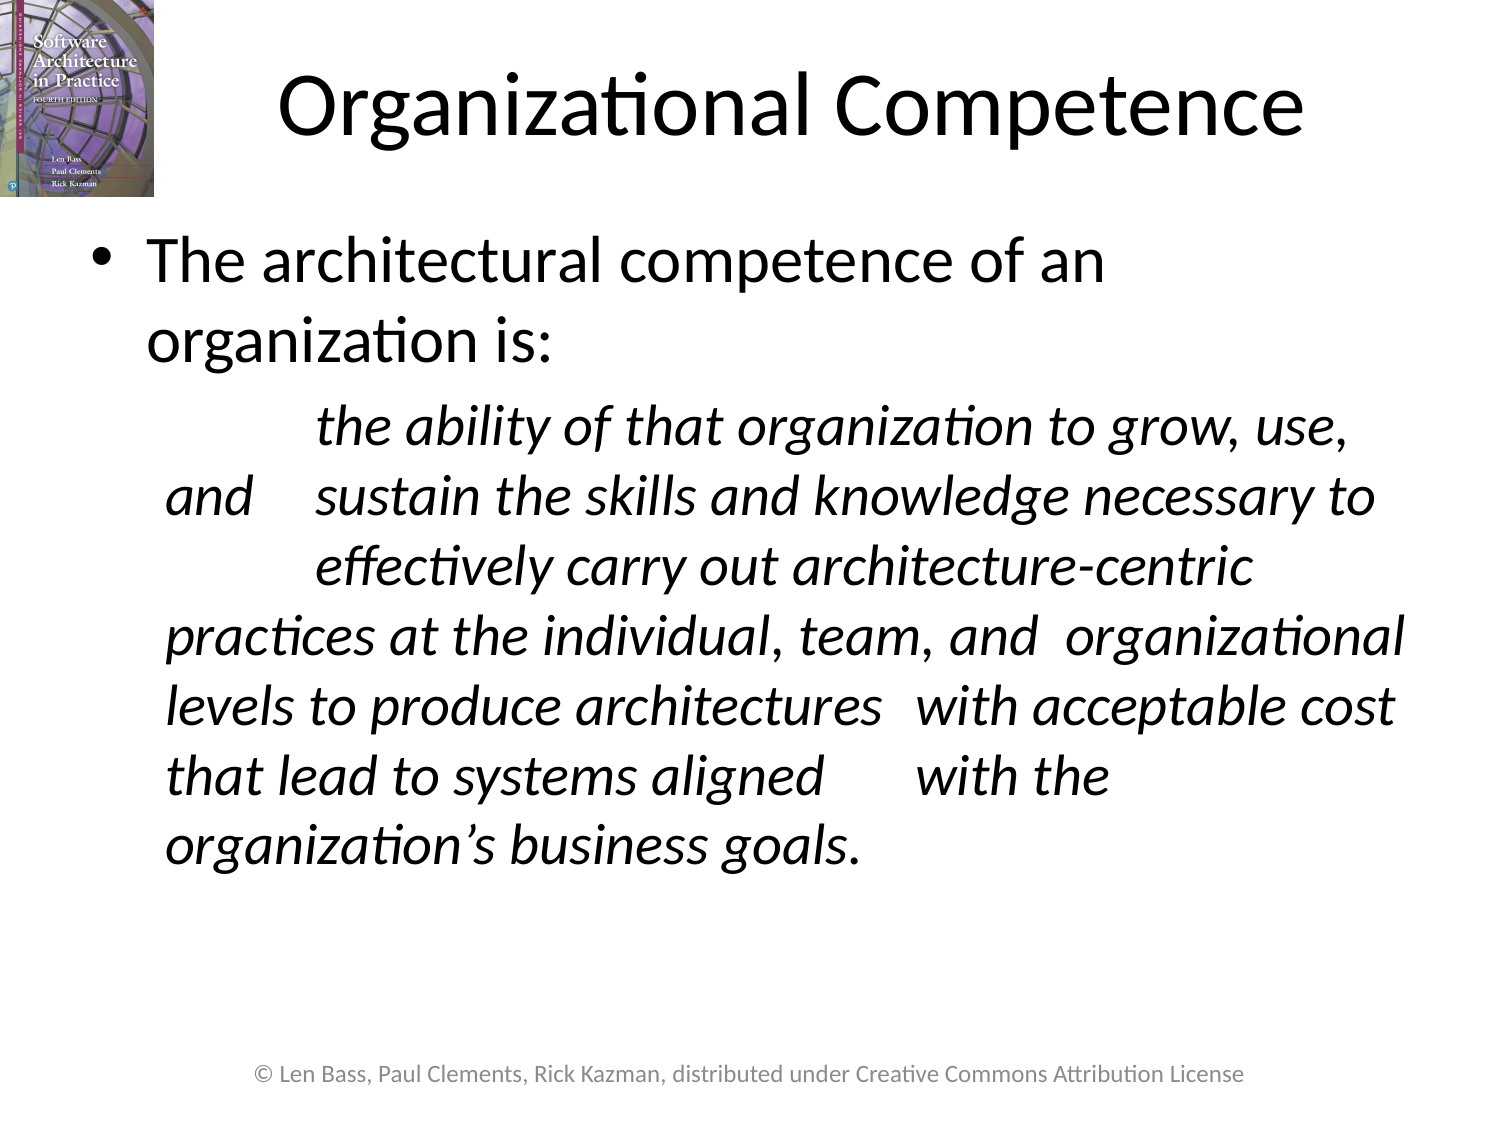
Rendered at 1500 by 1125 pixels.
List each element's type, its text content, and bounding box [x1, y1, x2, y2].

list The architectural competence of an organization is: the ability of that organization to grow, use, and sustain the skills and knowledge necessary to effectively carry out architecture-centric practices at the individual, team, and organizational levels to produce architectures with acceptable cost that lead to systems aligned with the organization’s business goals. [75, 208, 1425, 1005]
footer © Len Bass, Paul Clements, Rick Kazman, distributed under Creative Commons Attribution License [230, 1042, 1270, 1103]
picture [0, 0, 154, 197]
title Organizational Competence [159, 45, 1425, 173]
